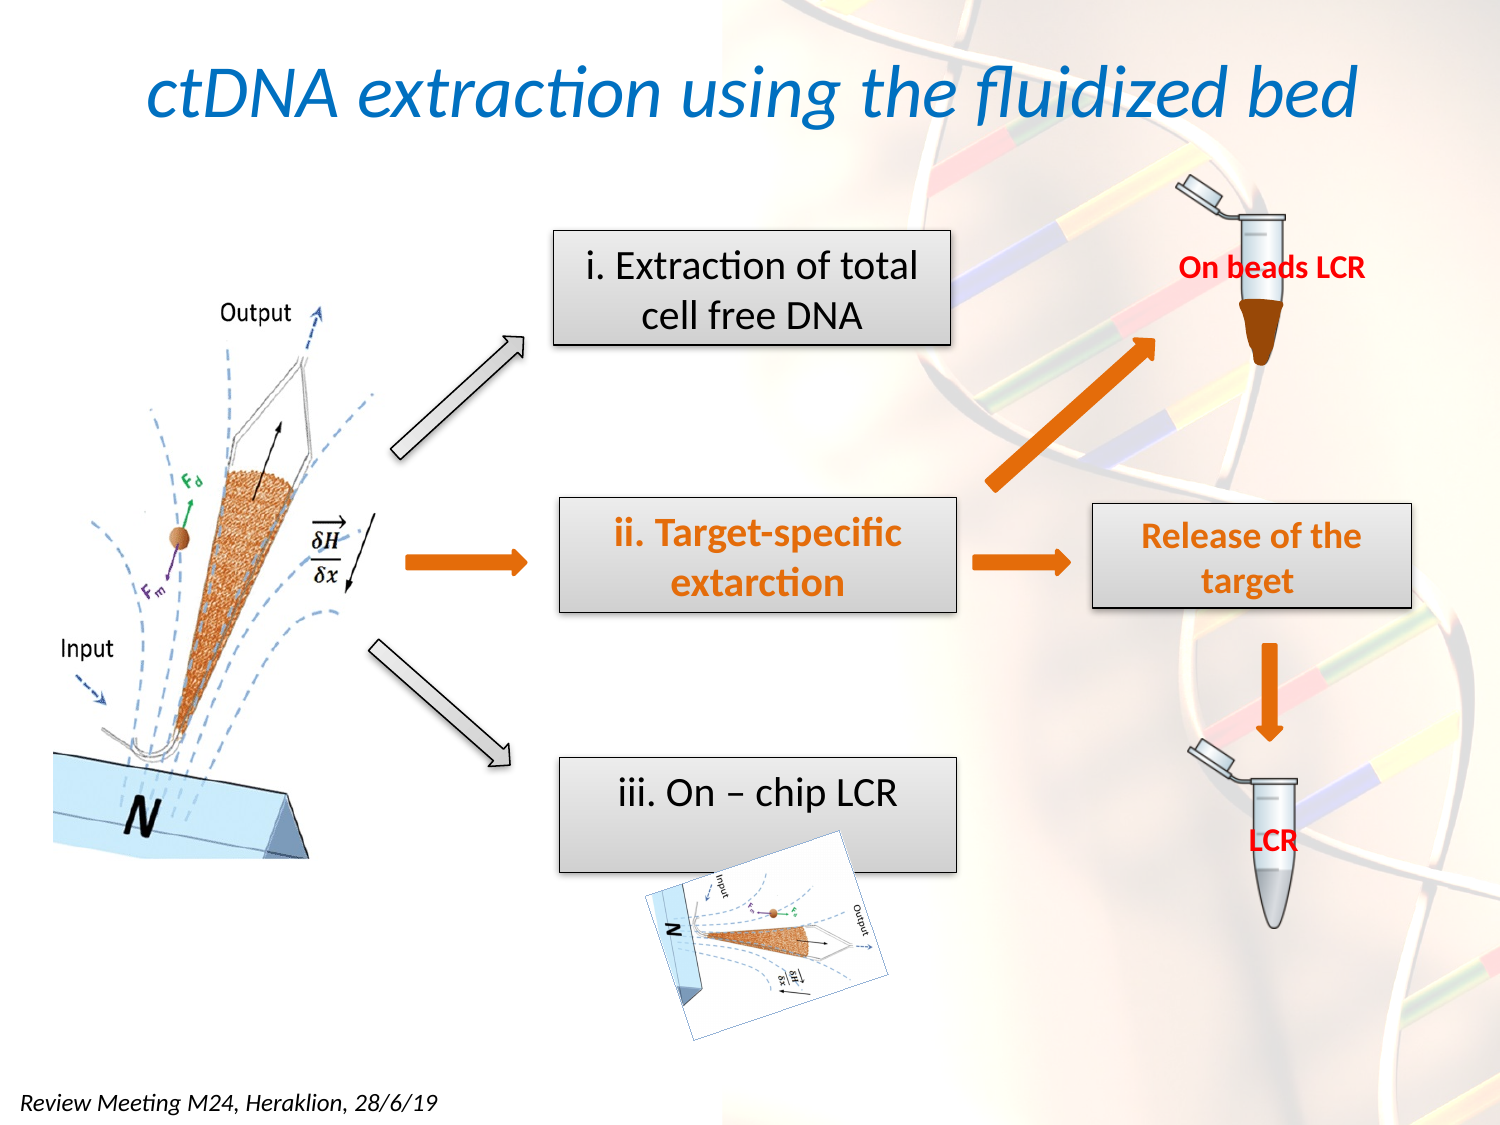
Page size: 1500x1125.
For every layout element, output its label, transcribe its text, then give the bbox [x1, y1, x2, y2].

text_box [1186, 738, 1329, 929]
text_box [393, 335, 525, 461]
text_box [393, 650, 511, 768]
text_box ii. Target-specific extarction [559, 497, 716, 613]
text_box iii. On – chip LCR [559, 757, 716, 873]
picture [52, 287, 390, 861]
picture [646, 0, 1500, 1125]
text_box Review Meeting M24, Heraklion, 28/6/19 [5, 1078, 454, 1124]
text_box i. Extraction of total cell free DNA [553, 230, 716, 346]
title ctDNA extraction using the fluidized bed [35, 30, 716, 144]
text_box [405, 548, 528, 577]
